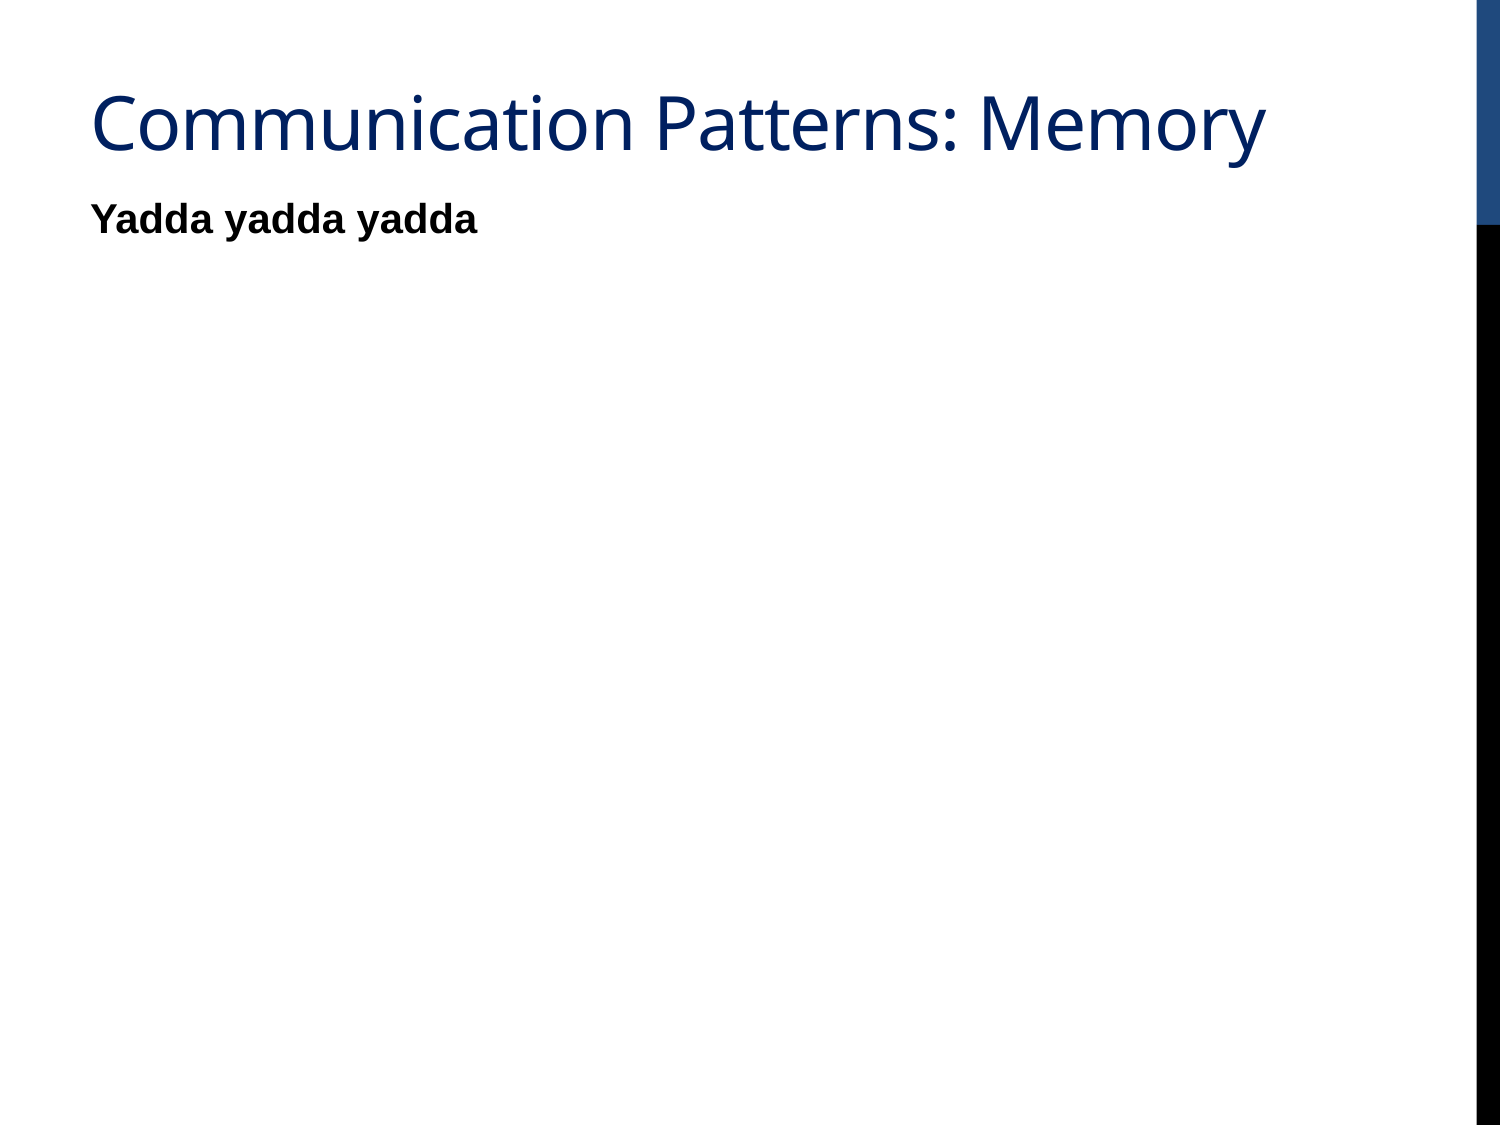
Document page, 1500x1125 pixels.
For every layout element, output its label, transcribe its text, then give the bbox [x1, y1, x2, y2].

title Communication Patterns: Memory [75, 25, 1412, 173]
list Yadda yadda yadda [75, 184, 1325, 1005]
